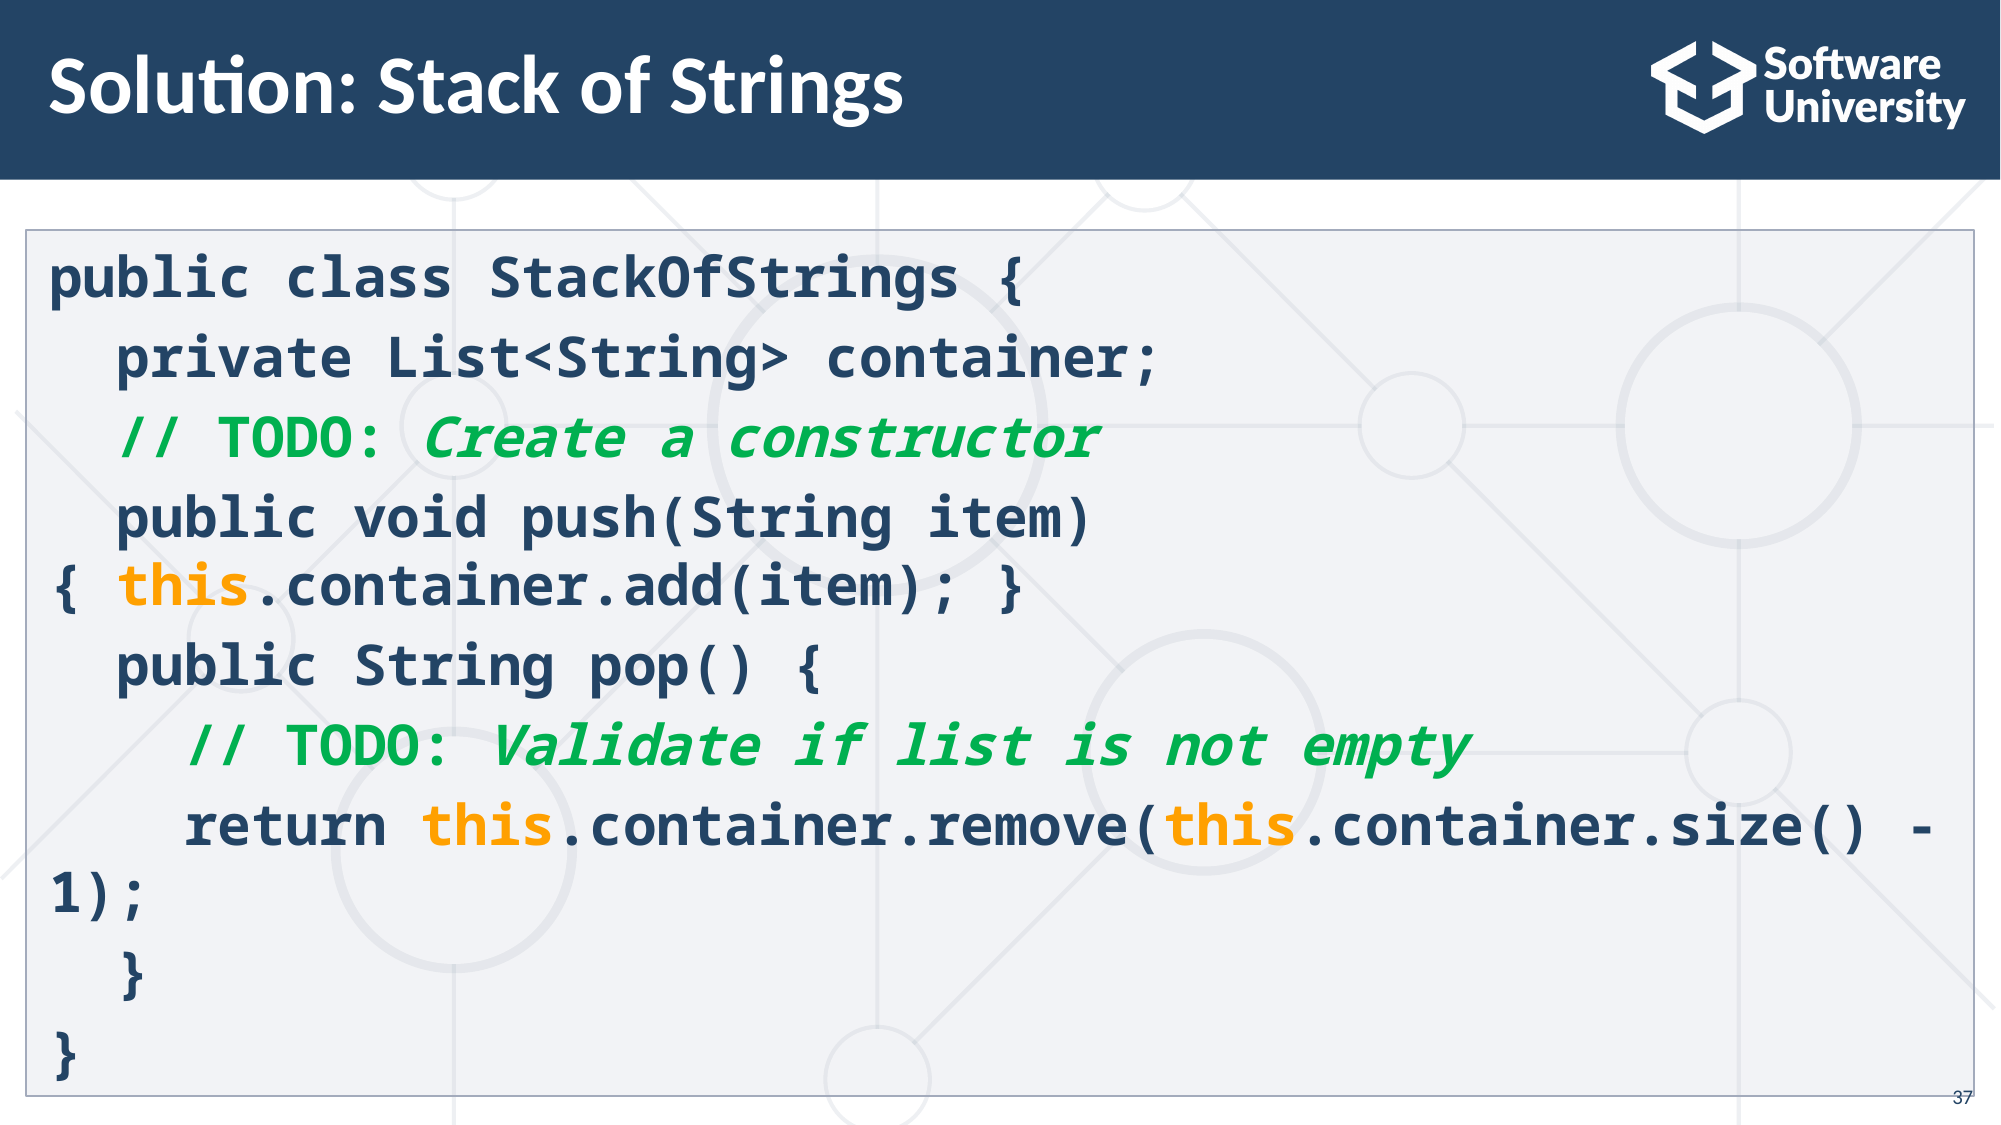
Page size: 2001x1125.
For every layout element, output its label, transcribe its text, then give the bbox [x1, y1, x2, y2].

text_box public class StackOfStrings { private List<String> container; // TODO: Create a constructor public void push(String item) { this.container.add(item); } public String pop() { // TODO: Validate if list is not empty return this.container.remove(this.container.size() - 1); } } [25, 229, 1975, 1096]
picture [1651, 41, 1966, 134]
title Solution: Stack of Strings [31, 16, 1625, 162]
slide_number 37 [1927, 1067, 1989, 1117]
